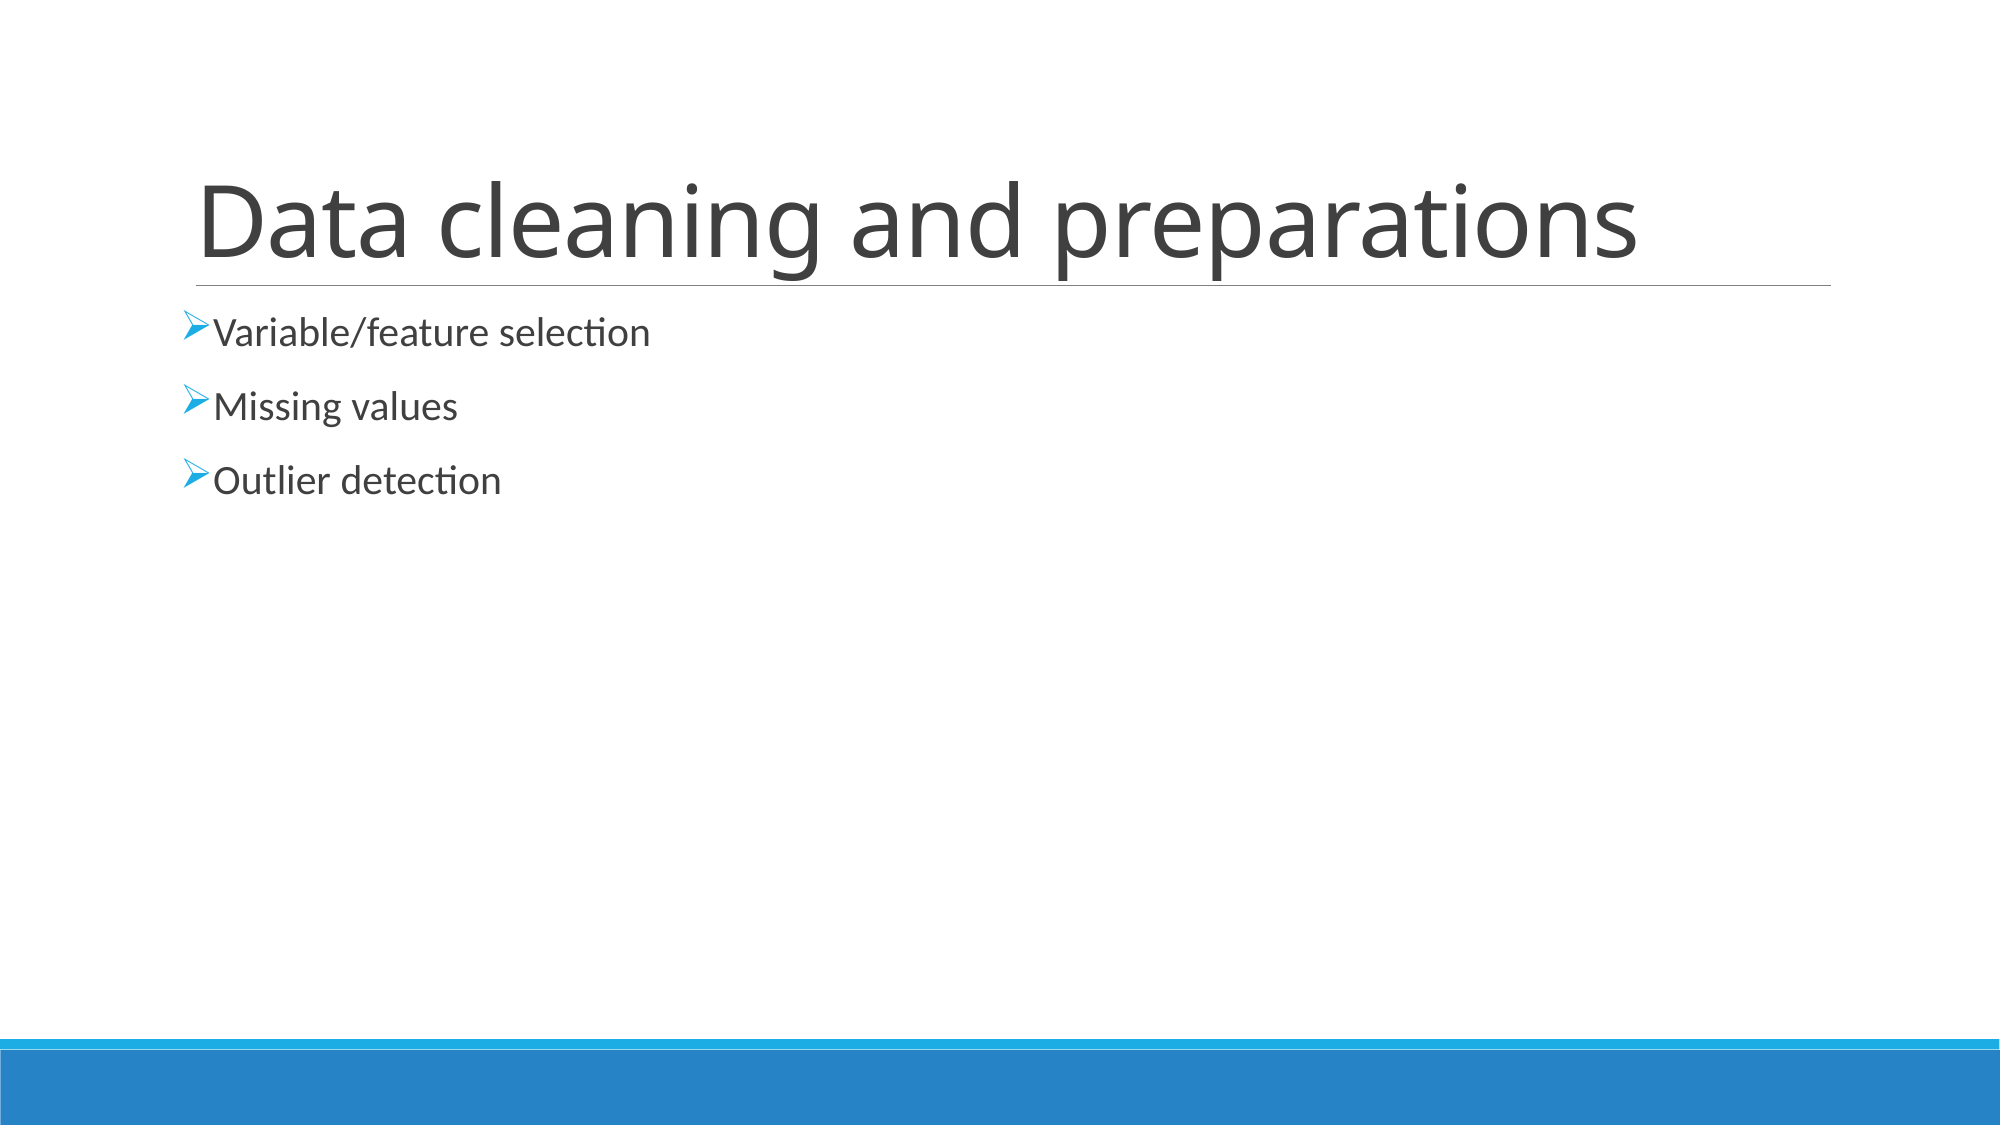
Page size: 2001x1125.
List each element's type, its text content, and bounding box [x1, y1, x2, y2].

title Data cleaning and preparations [180, 47, 1830, 285]
list Variable/feature selection Missing values Outlier detection [180, 302, 1830, 963]
